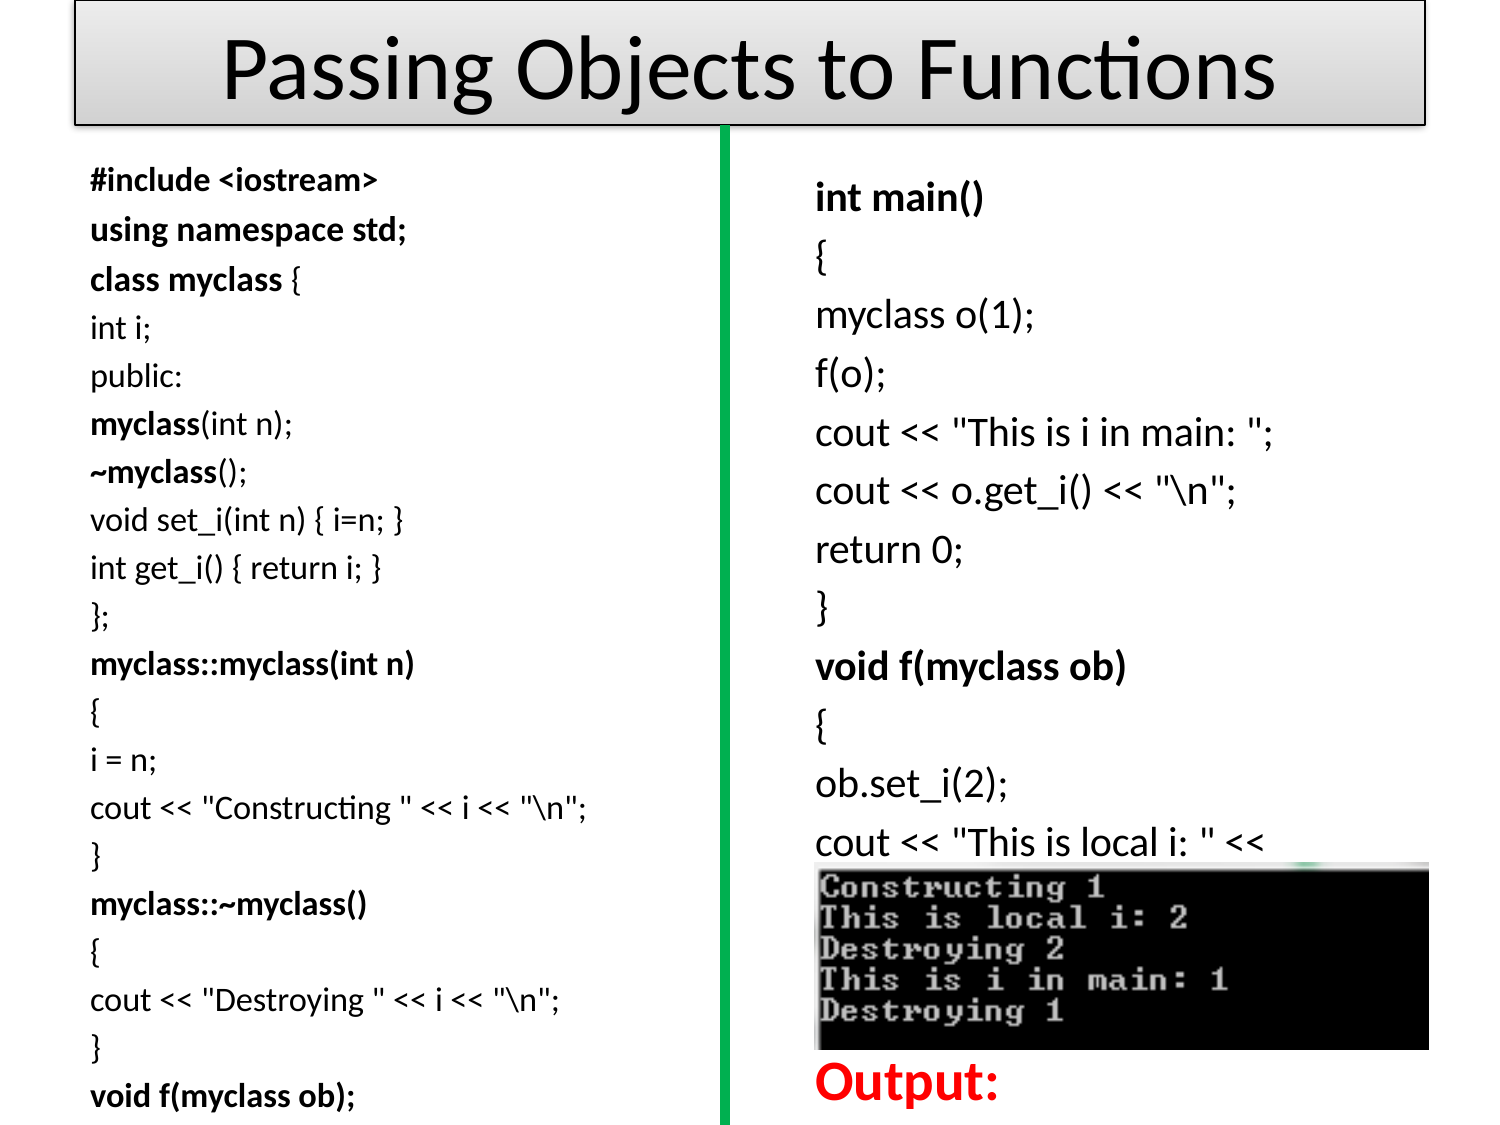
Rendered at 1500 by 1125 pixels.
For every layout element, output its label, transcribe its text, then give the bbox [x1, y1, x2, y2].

list int main() { myclass o(1); f(o); cout << "This is i in main: "; cout << o.get_i() << "\n"; return 0; } void f(myclass ob) { ob.set_i(2); cout << "This is local i: " << ob.get_i(); cout << "\n"; } Output: [800, 162, 1463, 1125]
list #include <iostream> using namespace std; class myclass { int i; public: myclass(int n); ~myclass(); void set_i(int n) { i=n; } int get_i() { return i; } }; myclass::myclass(int n) { i = n; cout << "Constructing " << i << "\n"; } myclass::~myclass() { cout << "Destroying " << i << "\n"; } void f(myclass ob); [75, 149, 720, 1125]
list #include <iostream> using namespace std; class myclass { int i; public: myclass(int n); ~myclass(); void set_i(int n) { i=n; } int get_i() { return i; } }; myclass::myclass(int n) { i = n; cout << "Constructing " << i << "\n"; } myclass::~myclass() { cout << "Destroying " << i << "\n"; } void f(myclass ob); [730, 149, 738, 1125]
title Passing Objects to Functions [74, 0, 1426, 126]
picture [814, 862, 1429, 1051]
